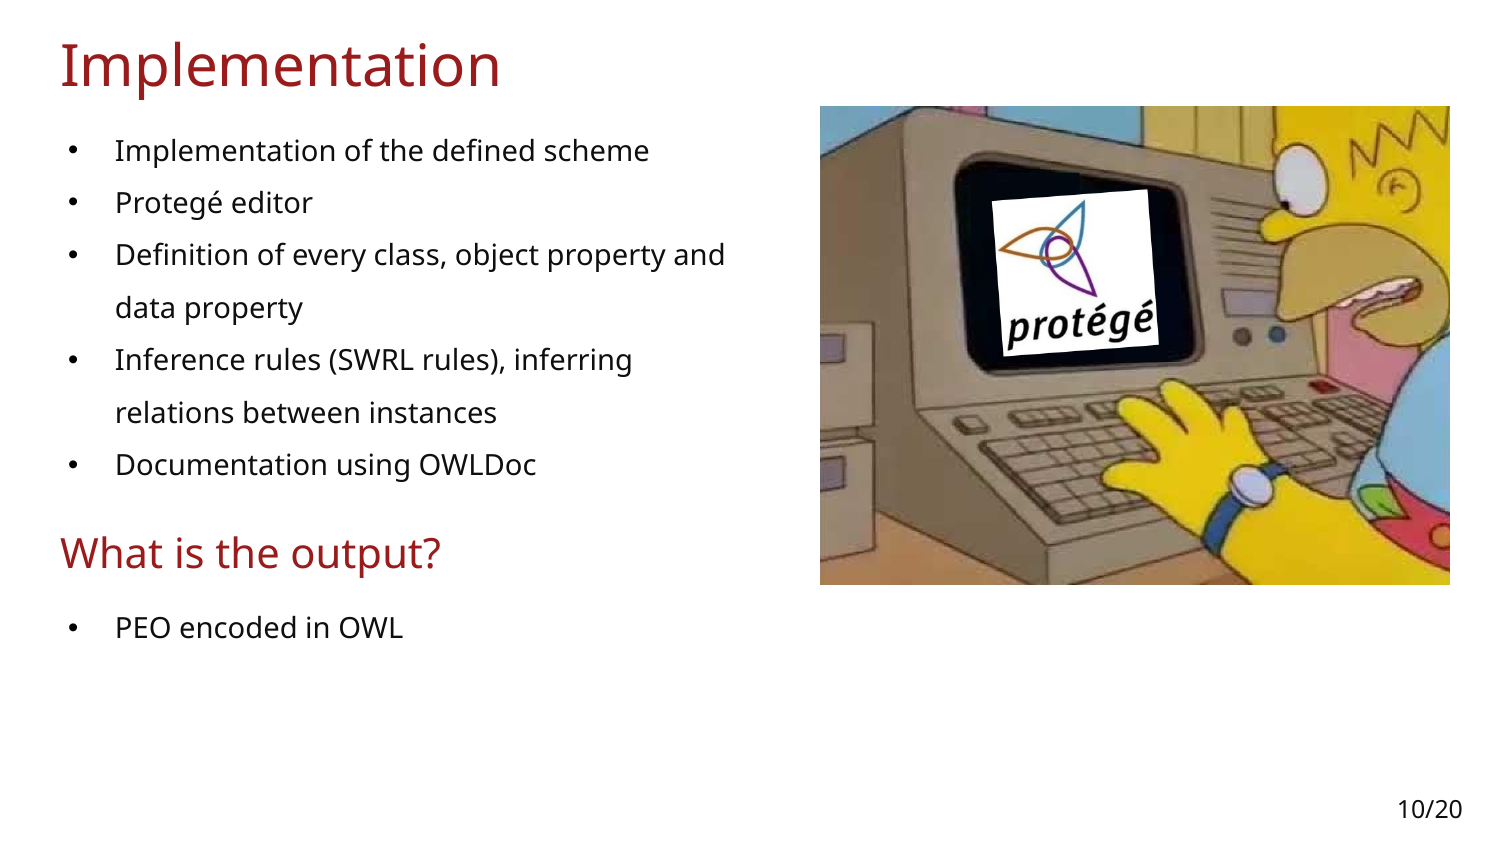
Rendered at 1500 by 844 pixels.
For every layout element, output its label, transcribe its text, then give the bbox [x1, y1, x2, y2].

picture [820, 105, 1450, 585]
text_box Implementation of the defined scheme Protegé editor Definition of every class, object property and data property Inference rules (SWRL rules), inferring relations between instances Documentation using OWLDoc [53, 106, 747, 489]
text_box PEO encoded in OWL [53, 584, 747, 652]
text_box What is the output? [45, 519, 683, 584]
text_box Implementation [45, 20, 1500, 106]
text_box 10/20 [1382, 786, 1482, 831]
